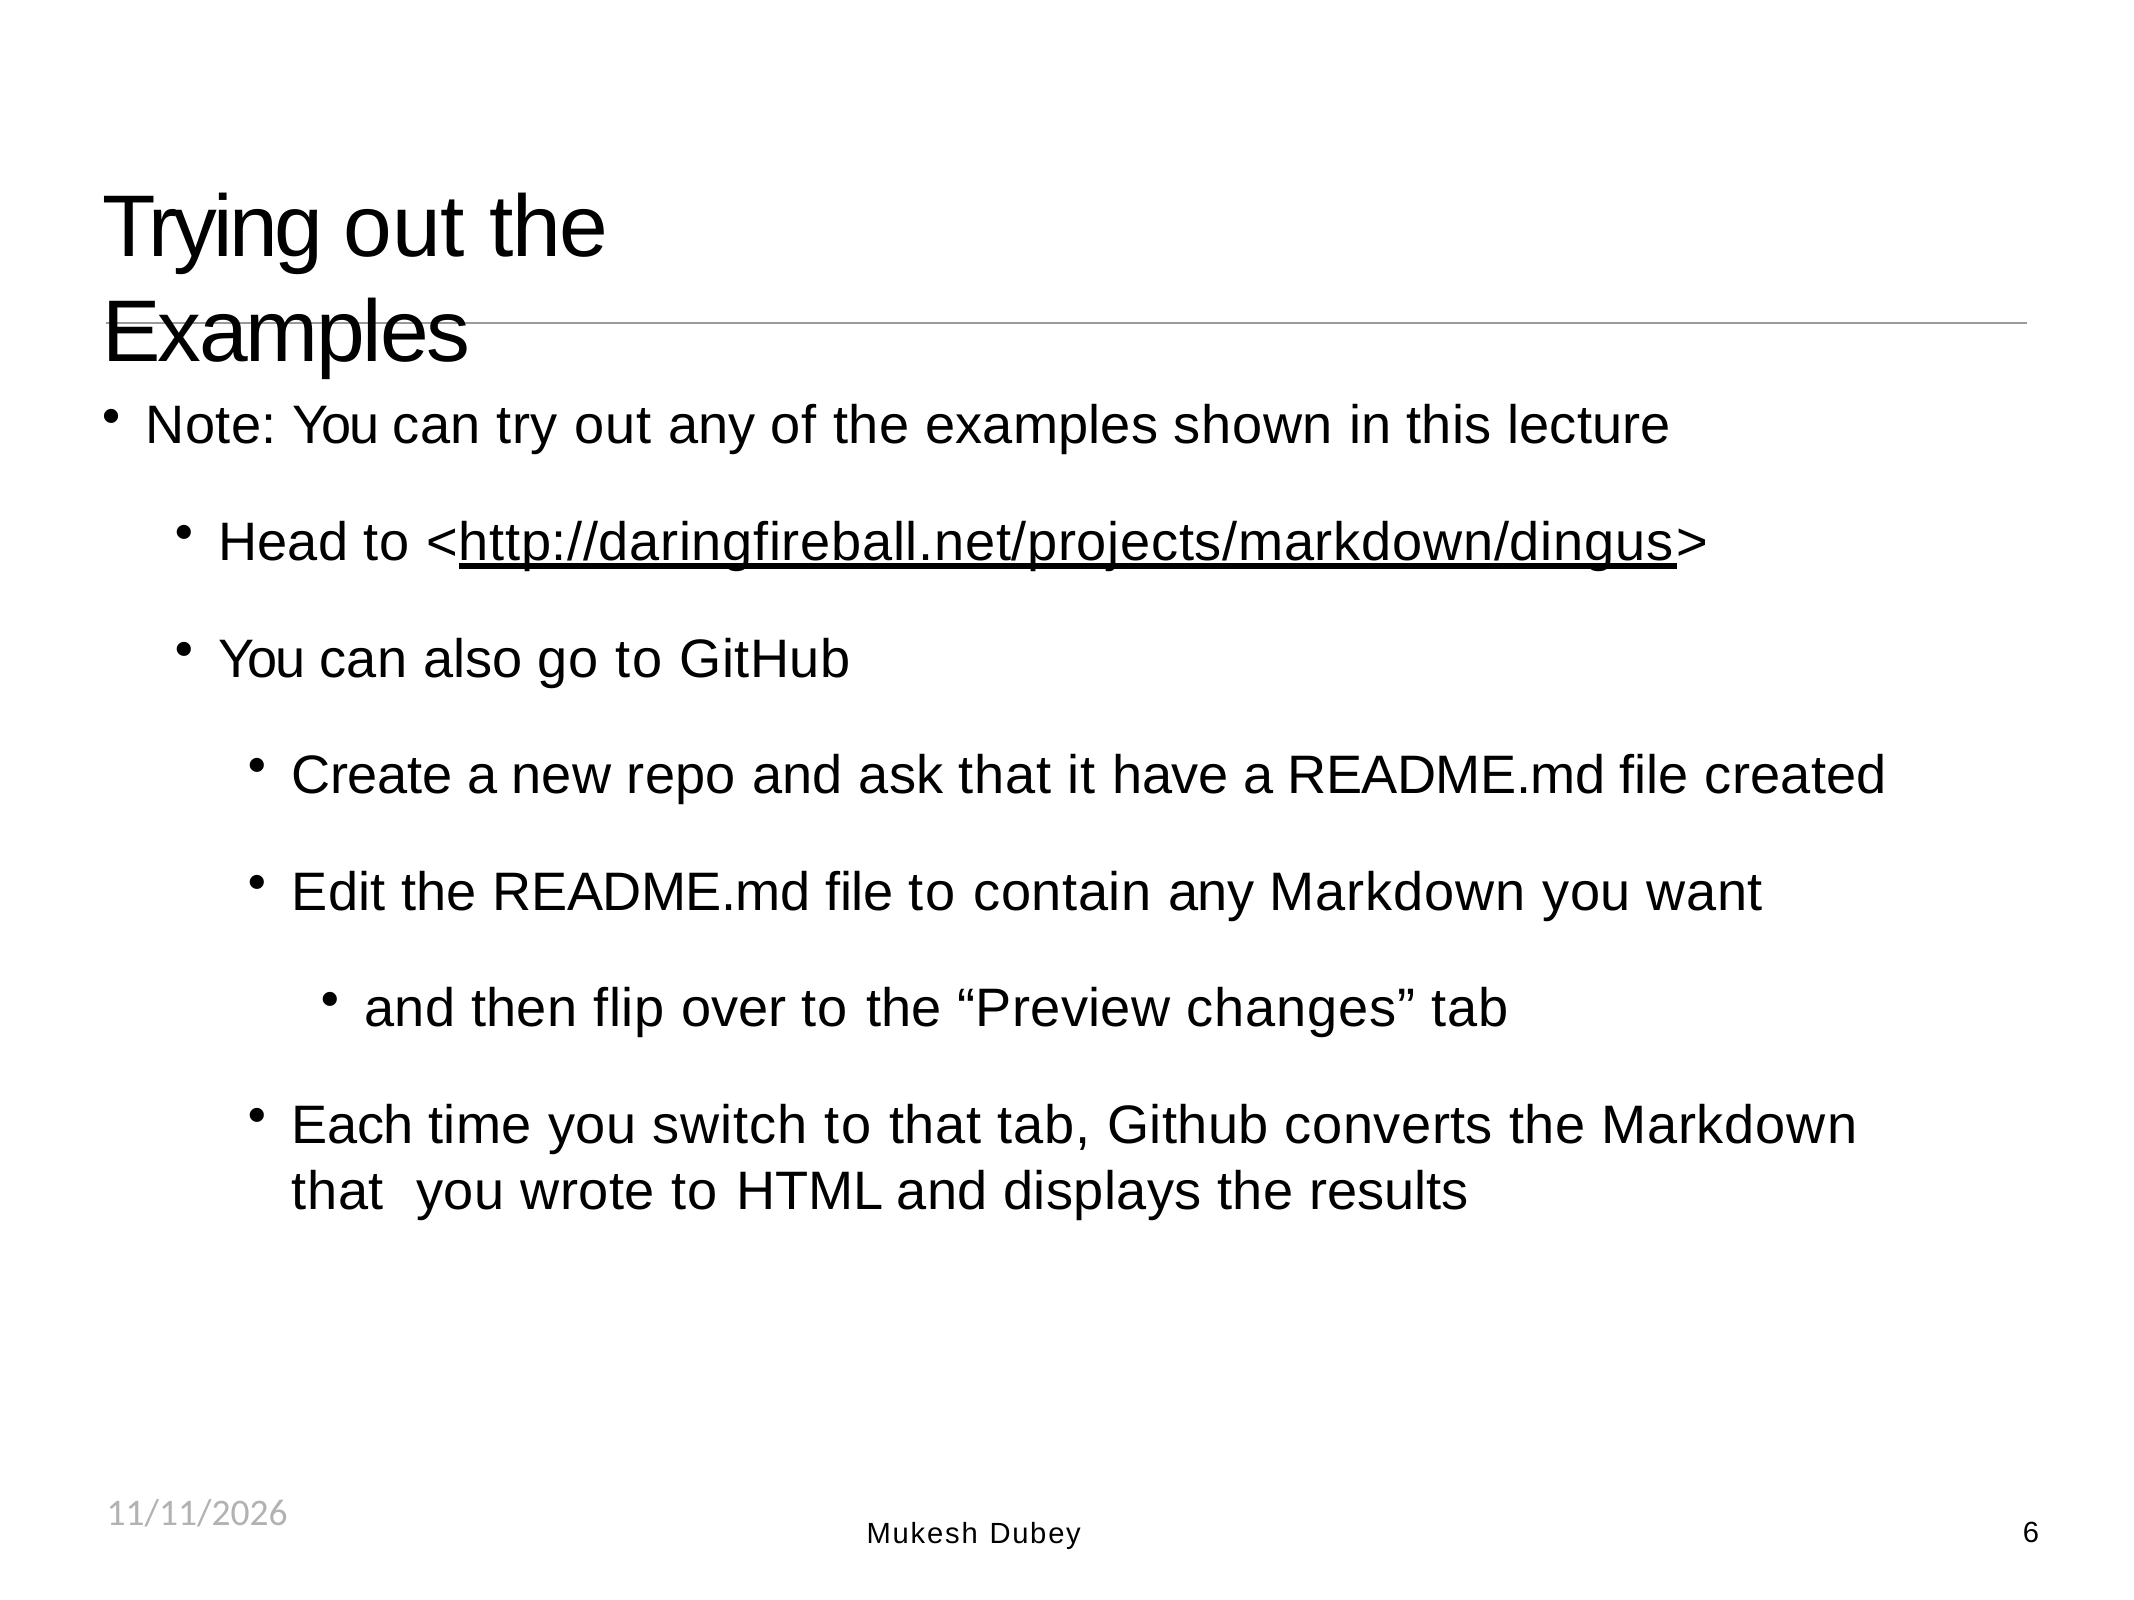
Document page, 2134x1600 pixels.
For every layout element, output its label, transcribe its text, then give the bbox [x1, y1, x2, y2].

slide_number 6 [2016, 1513, 2060, 1600]
footer Mukesh Dubey [864, 1513, 1265, 1600]
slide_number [106, 1488, 598, 1568]
text_box Note: You can try out any of the examples shown in this lecture Head to <http://daringfireball.net/projects/markdown/dingus> You can also go to GitHub Create a new repo and ask that it have a README.md file created Edit the README.md file to contain any Markdown you want and then flip over to the “Preview changes” tab Each time you switch to that tab, Github converts the Markdown that you wrote to HTML and displays the results [99, 387, 1963, 1221]
title Trying out the Examples [99, 166, 1004, 387]
